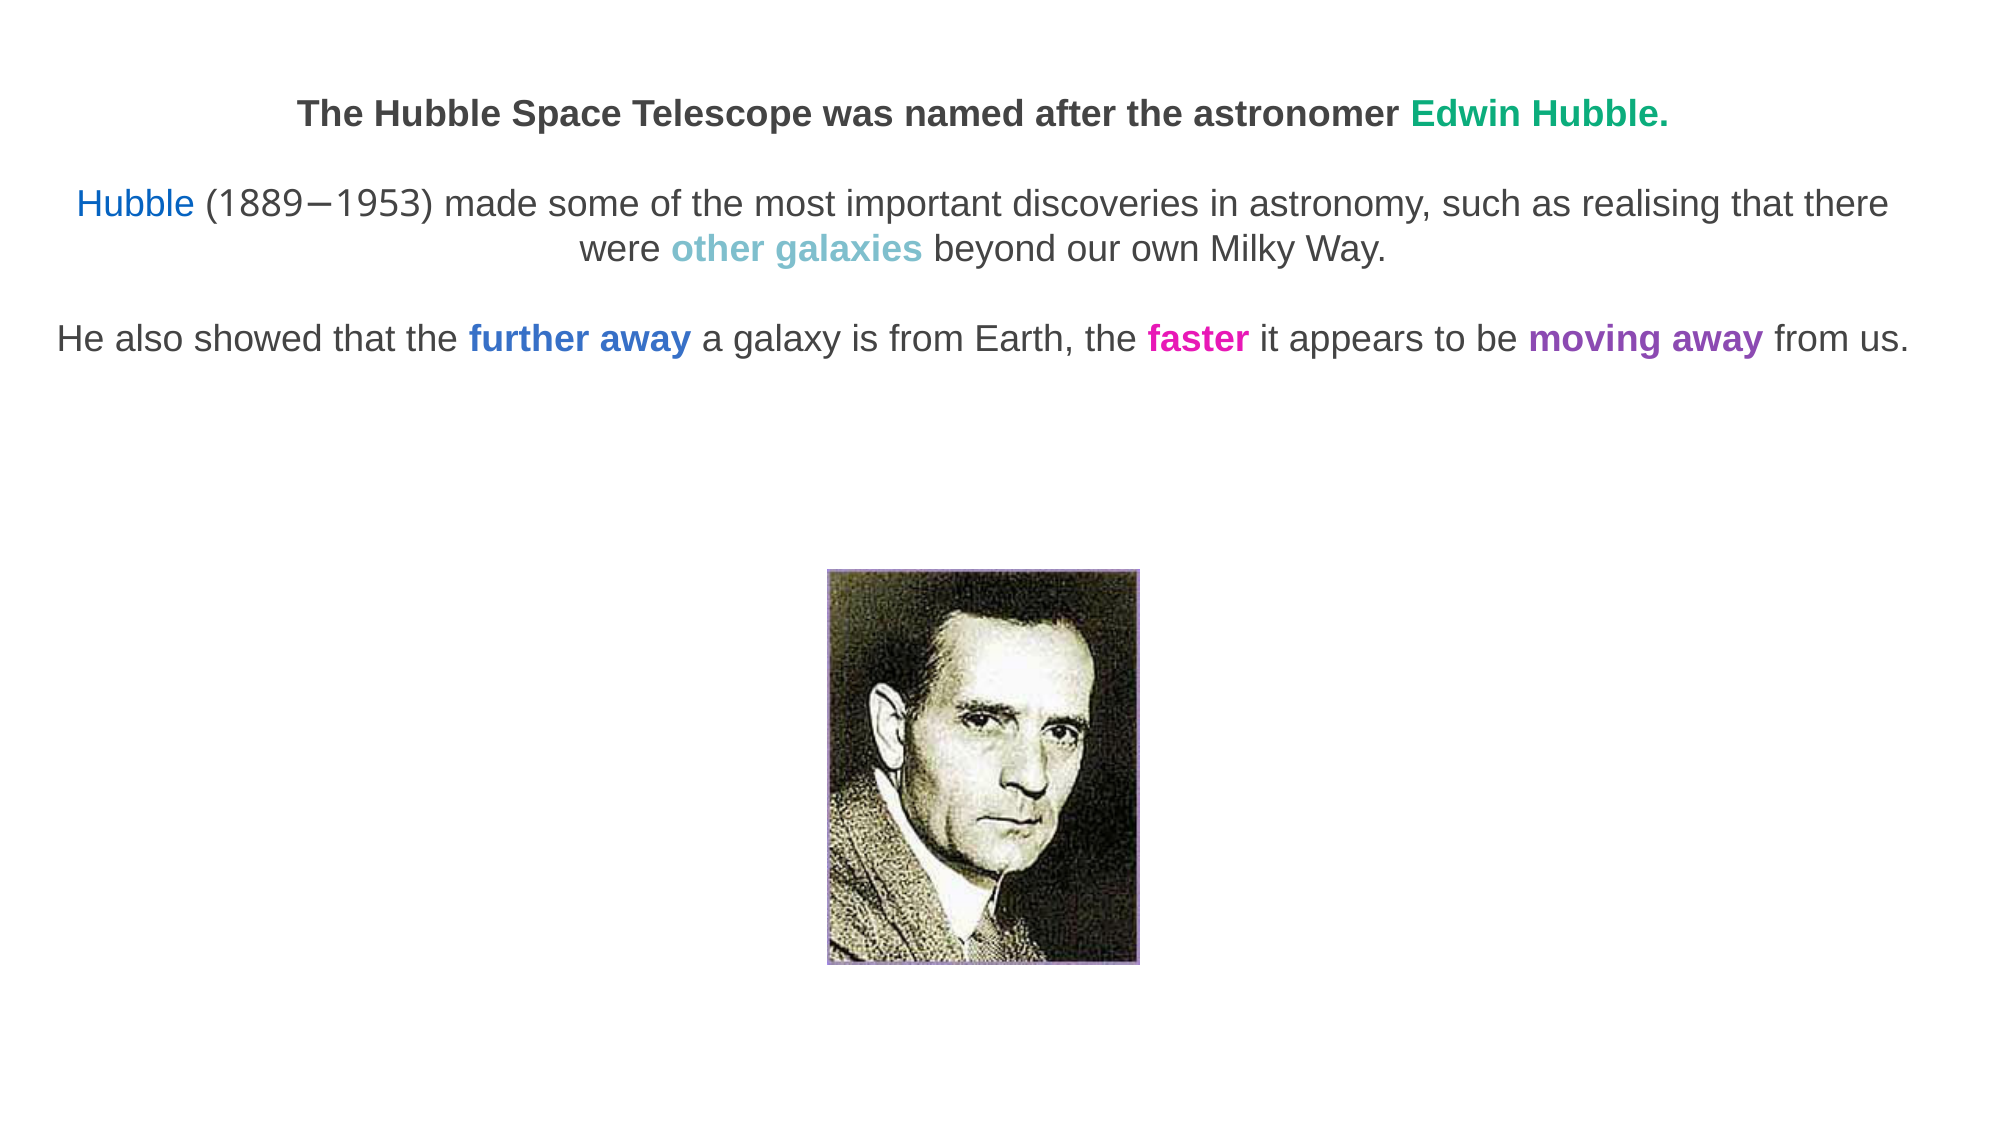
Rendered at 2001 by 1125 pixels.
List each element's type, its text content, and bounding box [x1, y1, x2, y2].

picture [826, 569, 1140, 965]
text_box The Hubble Space Telescope was named after the astronomer Edwin Hubble. Hubble (1889−1953) made some of the most important discoveries in astronomy, such as realising that there were other galaxies beyond our own Milky Way. He also showed that the further away a galaxy is from Earth, the faster it appears to be moving away from us. [16, 81, 1950, 367]
